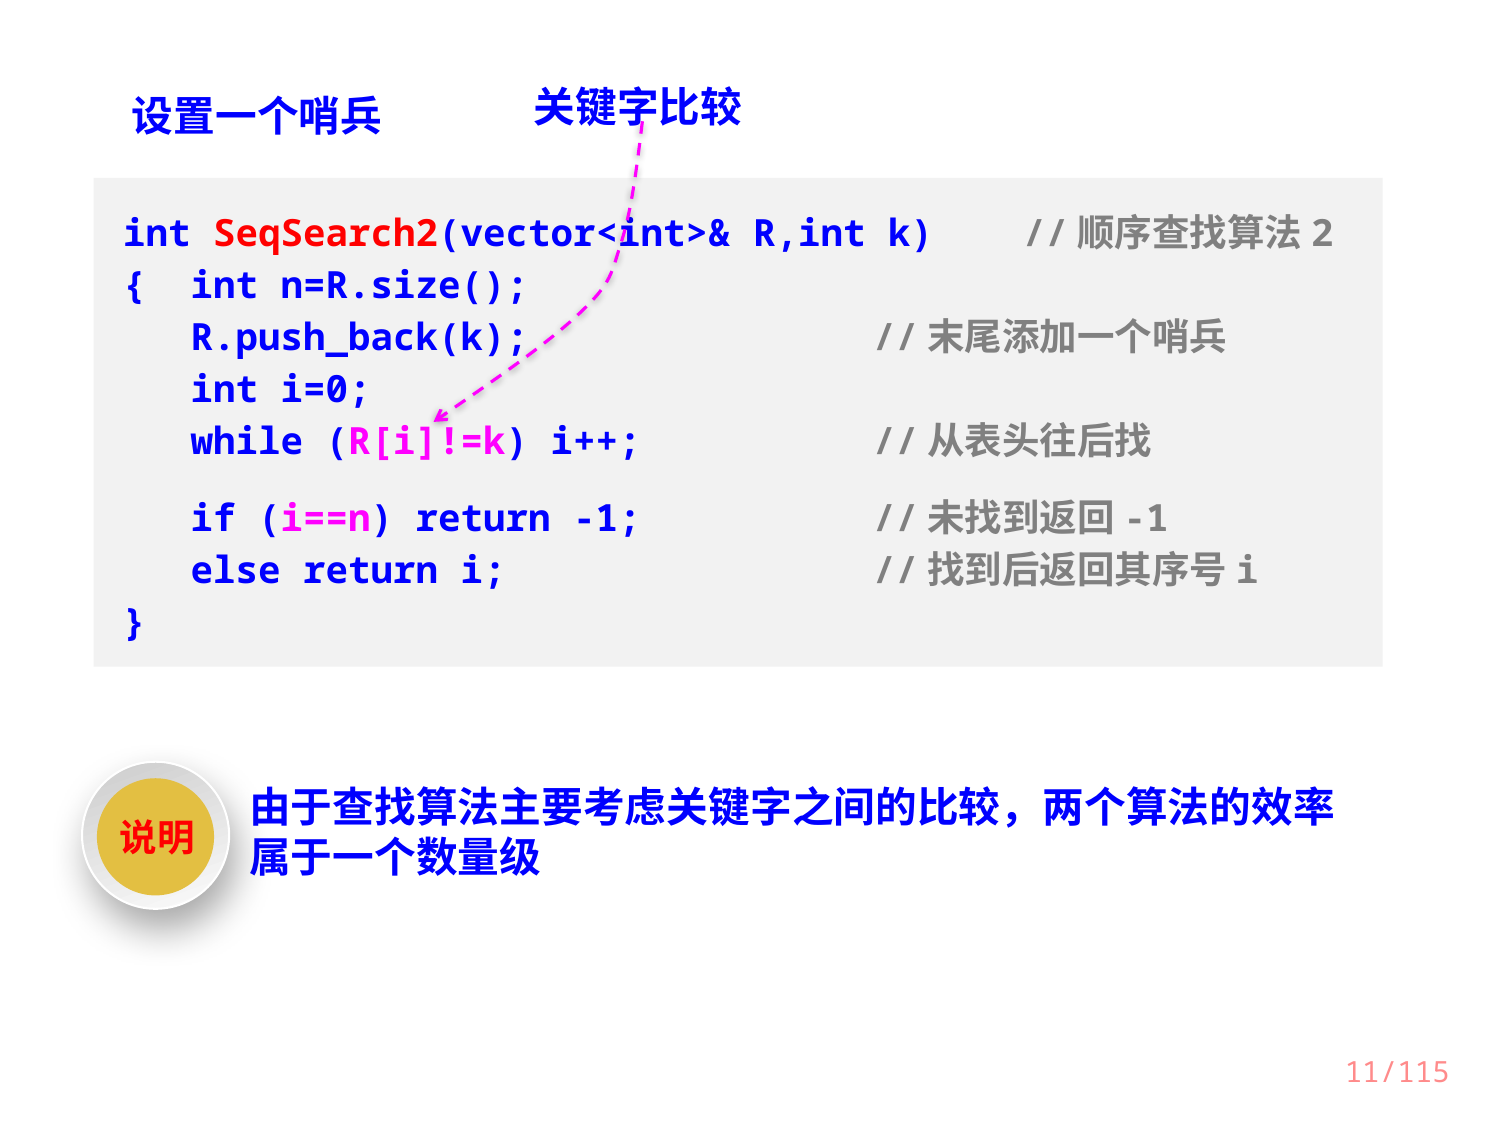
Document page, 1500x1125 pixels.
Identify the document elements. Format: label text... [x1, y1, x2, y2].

text_box int SeqSearch2(vector<int>& R,int k) //顺序查找算法2 { int n=R.size(); R.push_back(k); //末尾添加一个哨兵 int i=0; while (R[i]!=k) i++; //从表头往后找 if (i==n) return -1; //未找到返回-1 else return i; //找到后返回其序号i } [92, 176, 1385, 669]
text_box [433, 73, 798, 423]
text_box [81, 761, 1372, 910]
text_box 设置一个哨兵 [117, 82, 428, 147]
slide_number 11/115 [1293, 1042, 1465, 1103]
